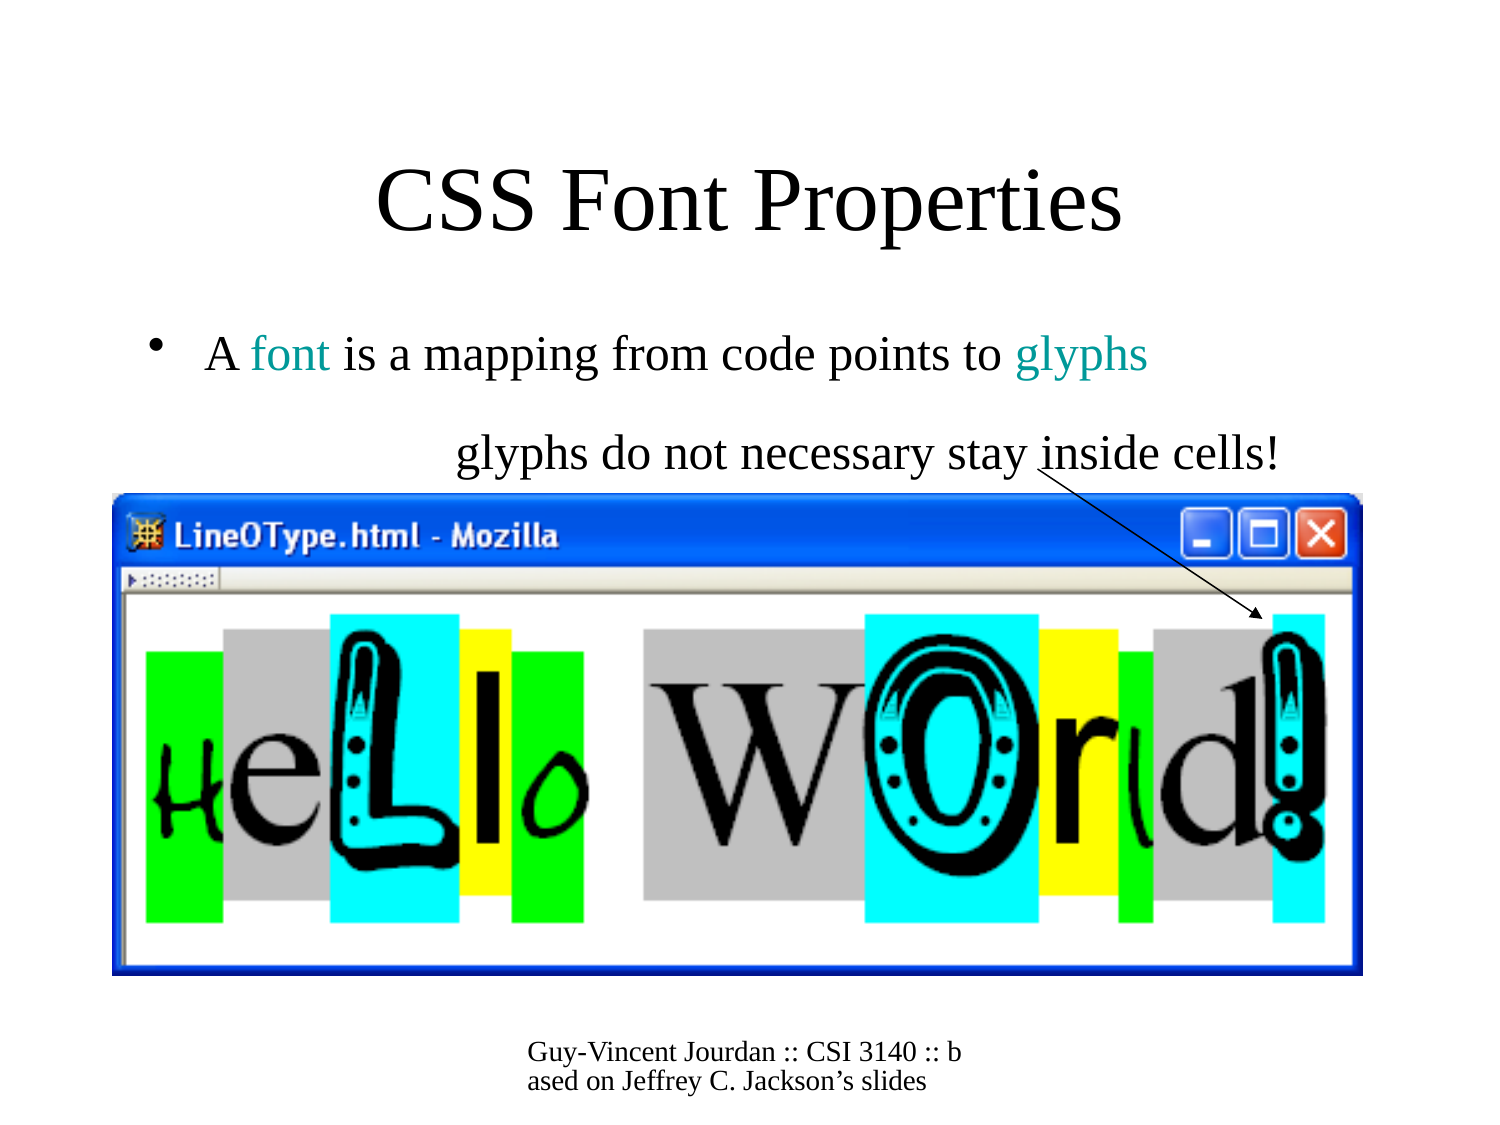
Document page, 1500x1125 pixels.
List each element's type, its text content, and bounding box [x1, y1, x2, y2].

picture [112, 493, 1363, 977]
list A font is a mapping from code points to glyphs [132, 313, 1439, 951]
title CSS Font Properties [112, 99, 1388, 288]
footer Guy-Vincent Jourdan :: CSI 3140 :: based on Jeffrey C. Jackson’s slides [512, 1024, 988, 1101]
text_box glyphs do not necessary stay inside cells! [440, 412, 1297, 488]
